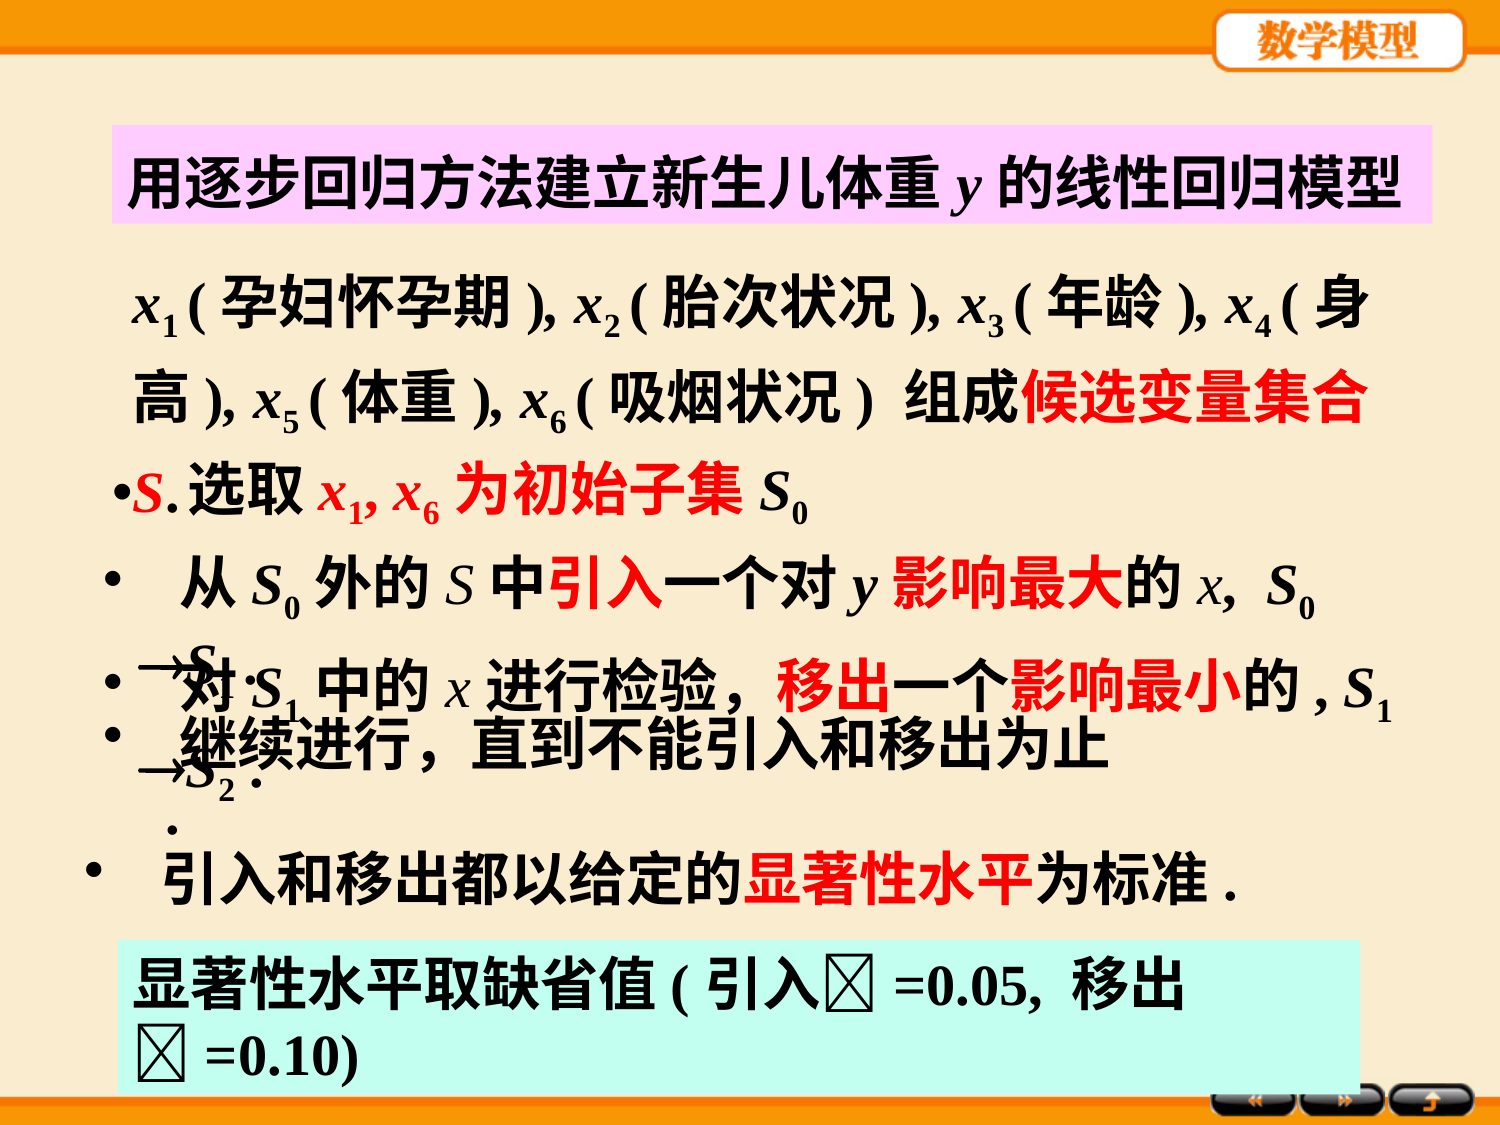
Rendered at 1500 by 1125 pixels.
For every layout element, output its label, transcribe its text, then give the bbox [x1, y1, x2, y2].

text_box 继续进行，直到不能引入和移出为止 . [88, 816, 1140, 834]
text_box x1 (孕妇怀孕期), x2 (胎次状况), x3 (年龄), x4 (身高), x5 (体重), x6 (吸烟状况) 组成候选变量集合S. [117, 241, 1400, 532]
text_box 用逐步回归方法建立新生儿体重y的线性回归模型 [112, 125, 1433, 224]
text_box 从S0外的S中引入一个对y影响最大的x, S0 S1 . [88, 538, 1376, 641]
text_box 引入和移出都以给定的显著性水平为标准. [69, 834, 1267, 920]
text_box 显著性水平取缺省值(引入=0.05, 移出=0.10) [117, 939, 1361, 1095]
text_box 对S1中的x进行检验，移出一个影响最小的, S1 S2 . [88, 641, 1459, 816]
picture [0, 0, 1500, 1125]
text_box 选取x1, x6为初始子集S0 [98, 444, 854, 538]
